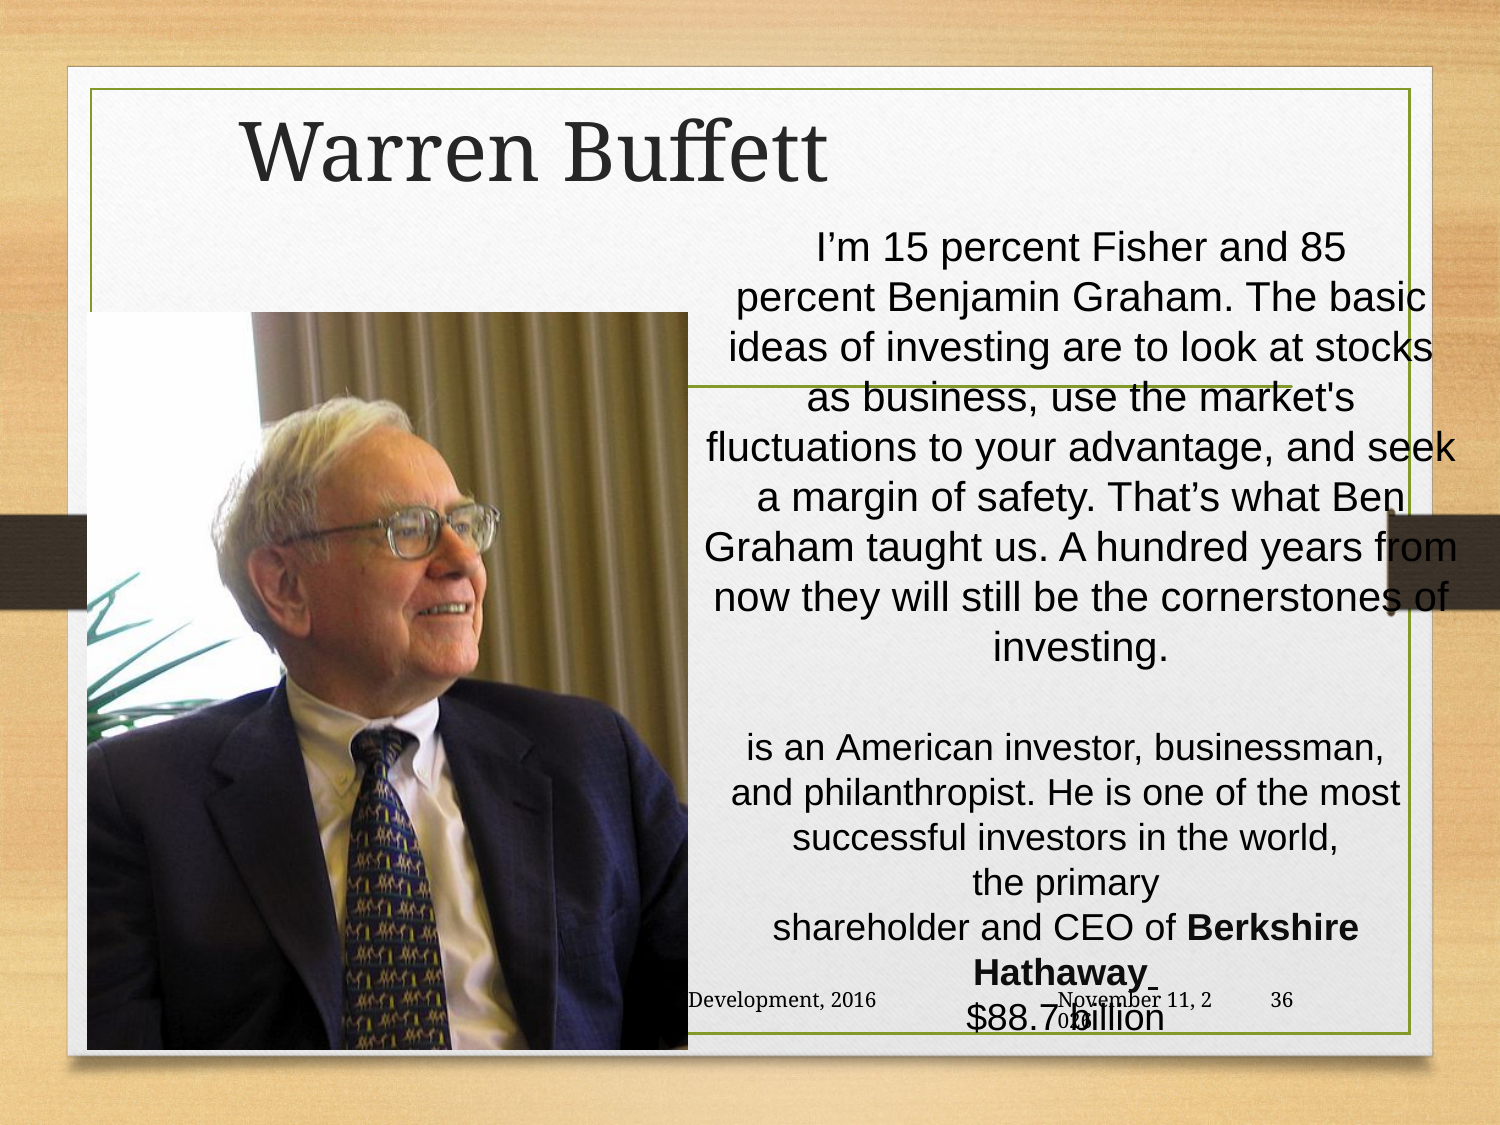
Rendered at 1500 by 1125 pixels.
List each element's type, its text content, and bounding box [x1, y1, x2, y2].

slide_number 36 [1243, 977, 1309, 1024]
footer Centre for Entrepreneurship & Small Enterprise Development, 2016 [688, 977, 1031, 1024]
text_box is an American investor, businessman, and philanthropist. He is one of the most successful investors in the world, the primary shareholder and CEO of Berkshire Hathaway $88.7 billion [690, 715, 1441, 1046]
picture [0, 0, 1500, 1125]
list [87, 312, 688, 1051]
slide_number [1042, 977, 1232, 1024]
title Warren Buffett [99, 90, 991, 305]
text_box I’m 15 percent Fisher and 85 percent Benjamin Graham. The basic ideas of investing are to look at stocks as business, use the market's fluctuations to your advantage, and seek a margin of safety. That’s what Ben Graham taught us. A hundred years from now they will still be the cornerstones of investing. [687, 212, 1475, 678]
